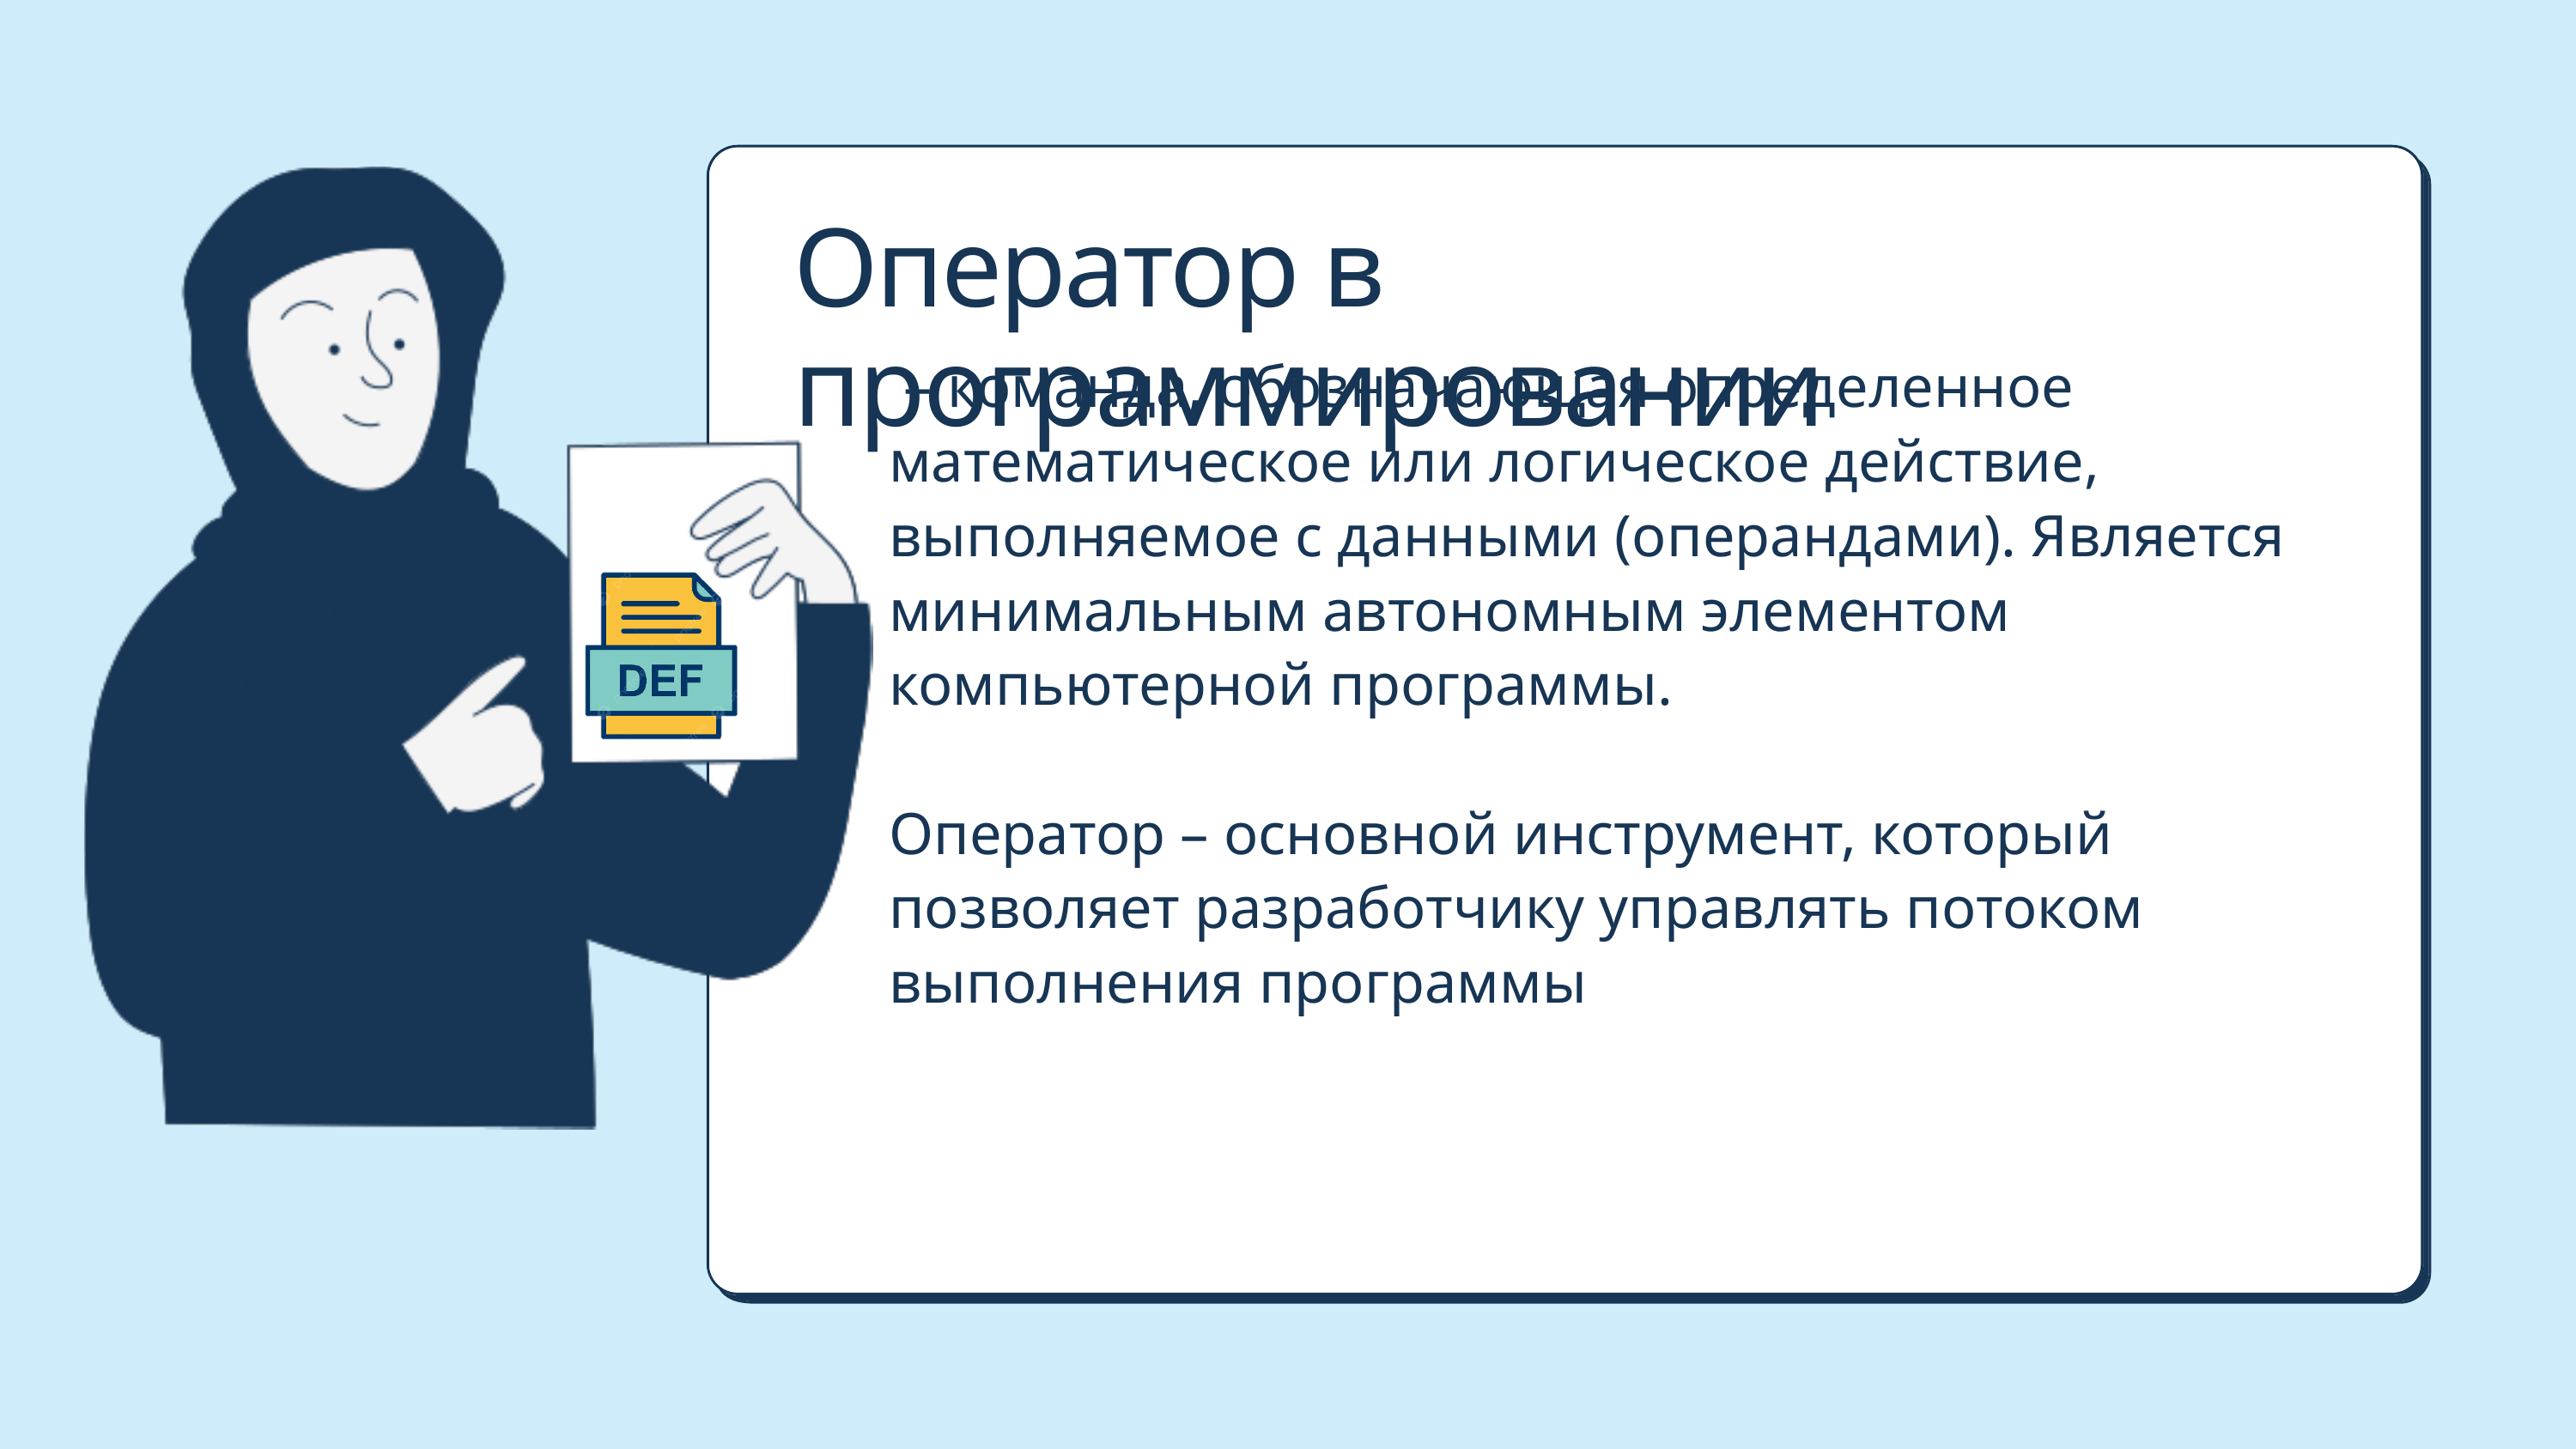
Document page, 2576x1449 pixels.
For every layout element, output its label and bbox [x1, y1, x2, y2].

text_box [83, 167, 702, 1130]
text_box [706, 144, 2432, 1304]
text_box [793, 209, 2368, 1024]
picture [547, 541, 775, 769]
